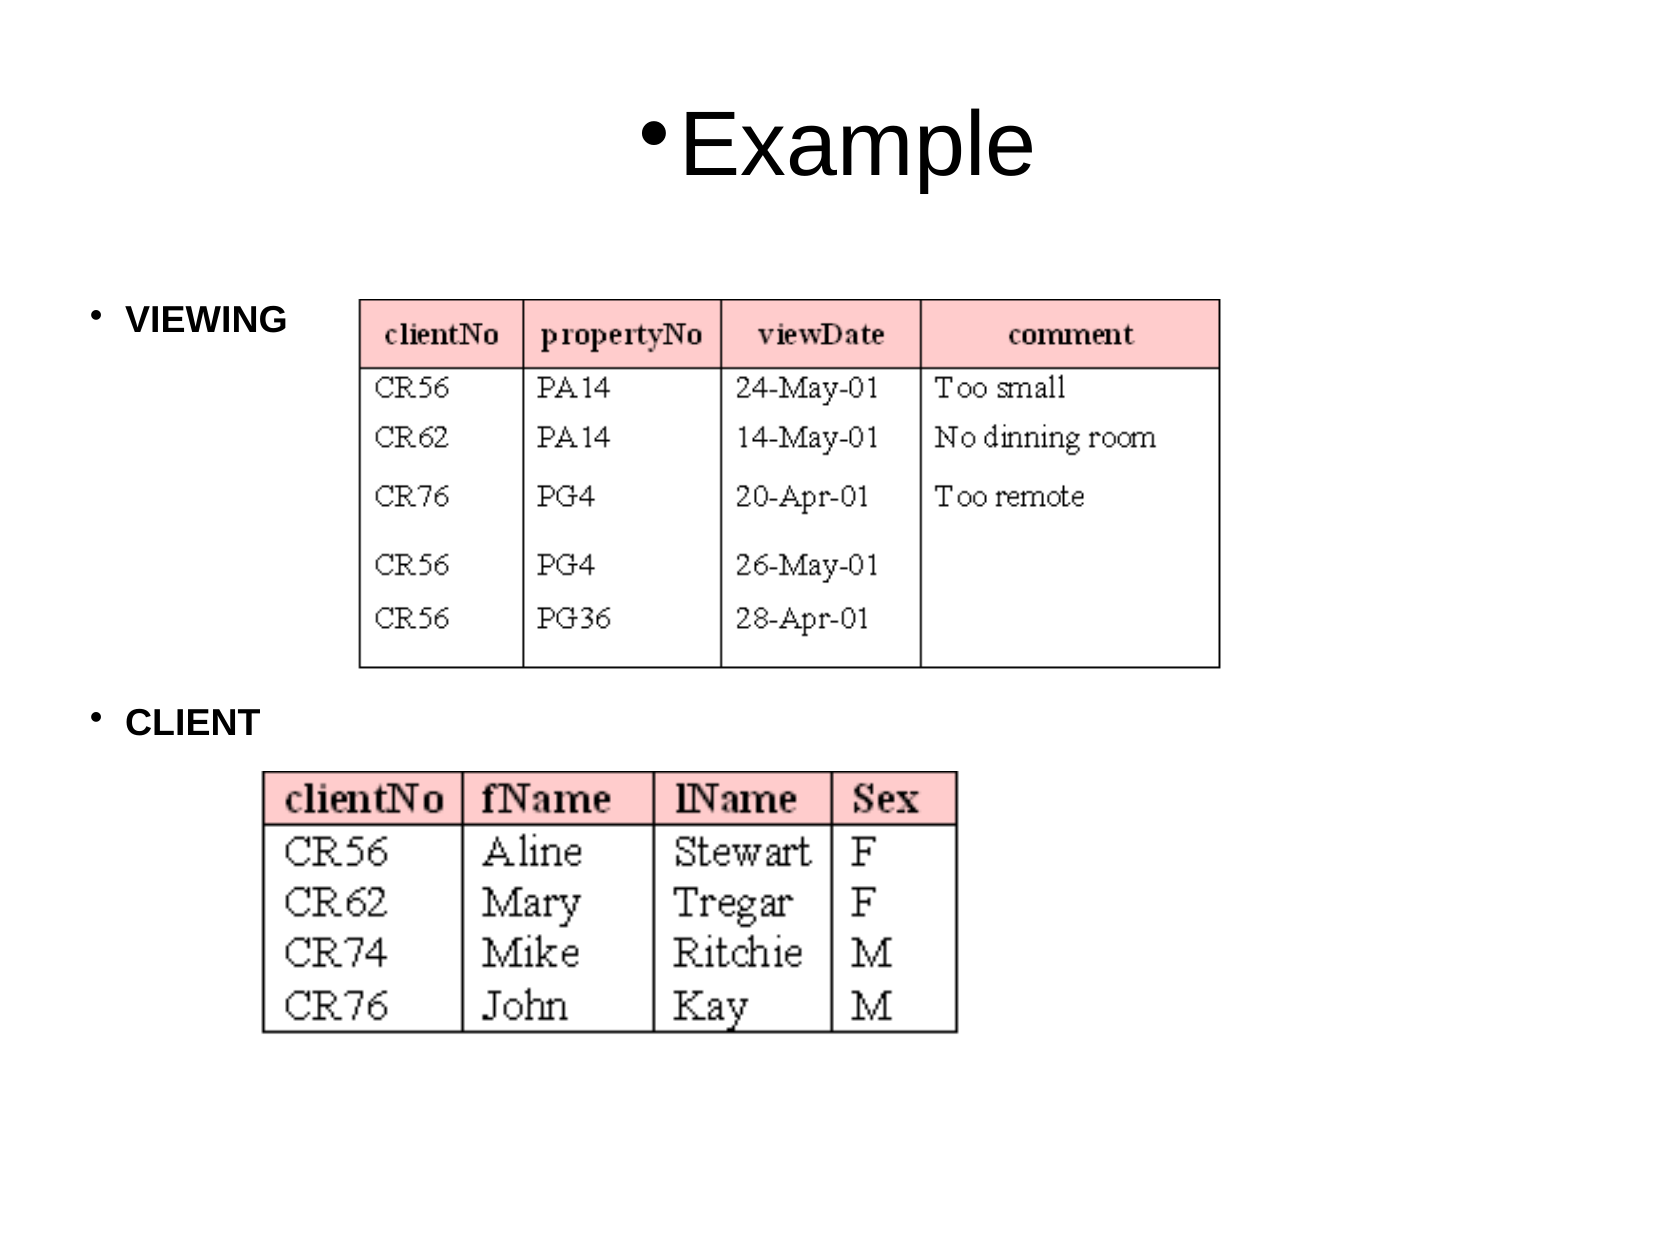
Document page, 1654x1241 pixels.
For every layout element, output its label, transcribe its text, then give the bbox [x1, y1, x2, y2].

picture [162, 771, 988, 1051]
text_box CLIENT [74, 689, 300, 751]
text_box VIEWING [74, 287, 313, 348]
picture [287, 299, 1238, 686]
text_box Example [235, 45, 1466, 233]
